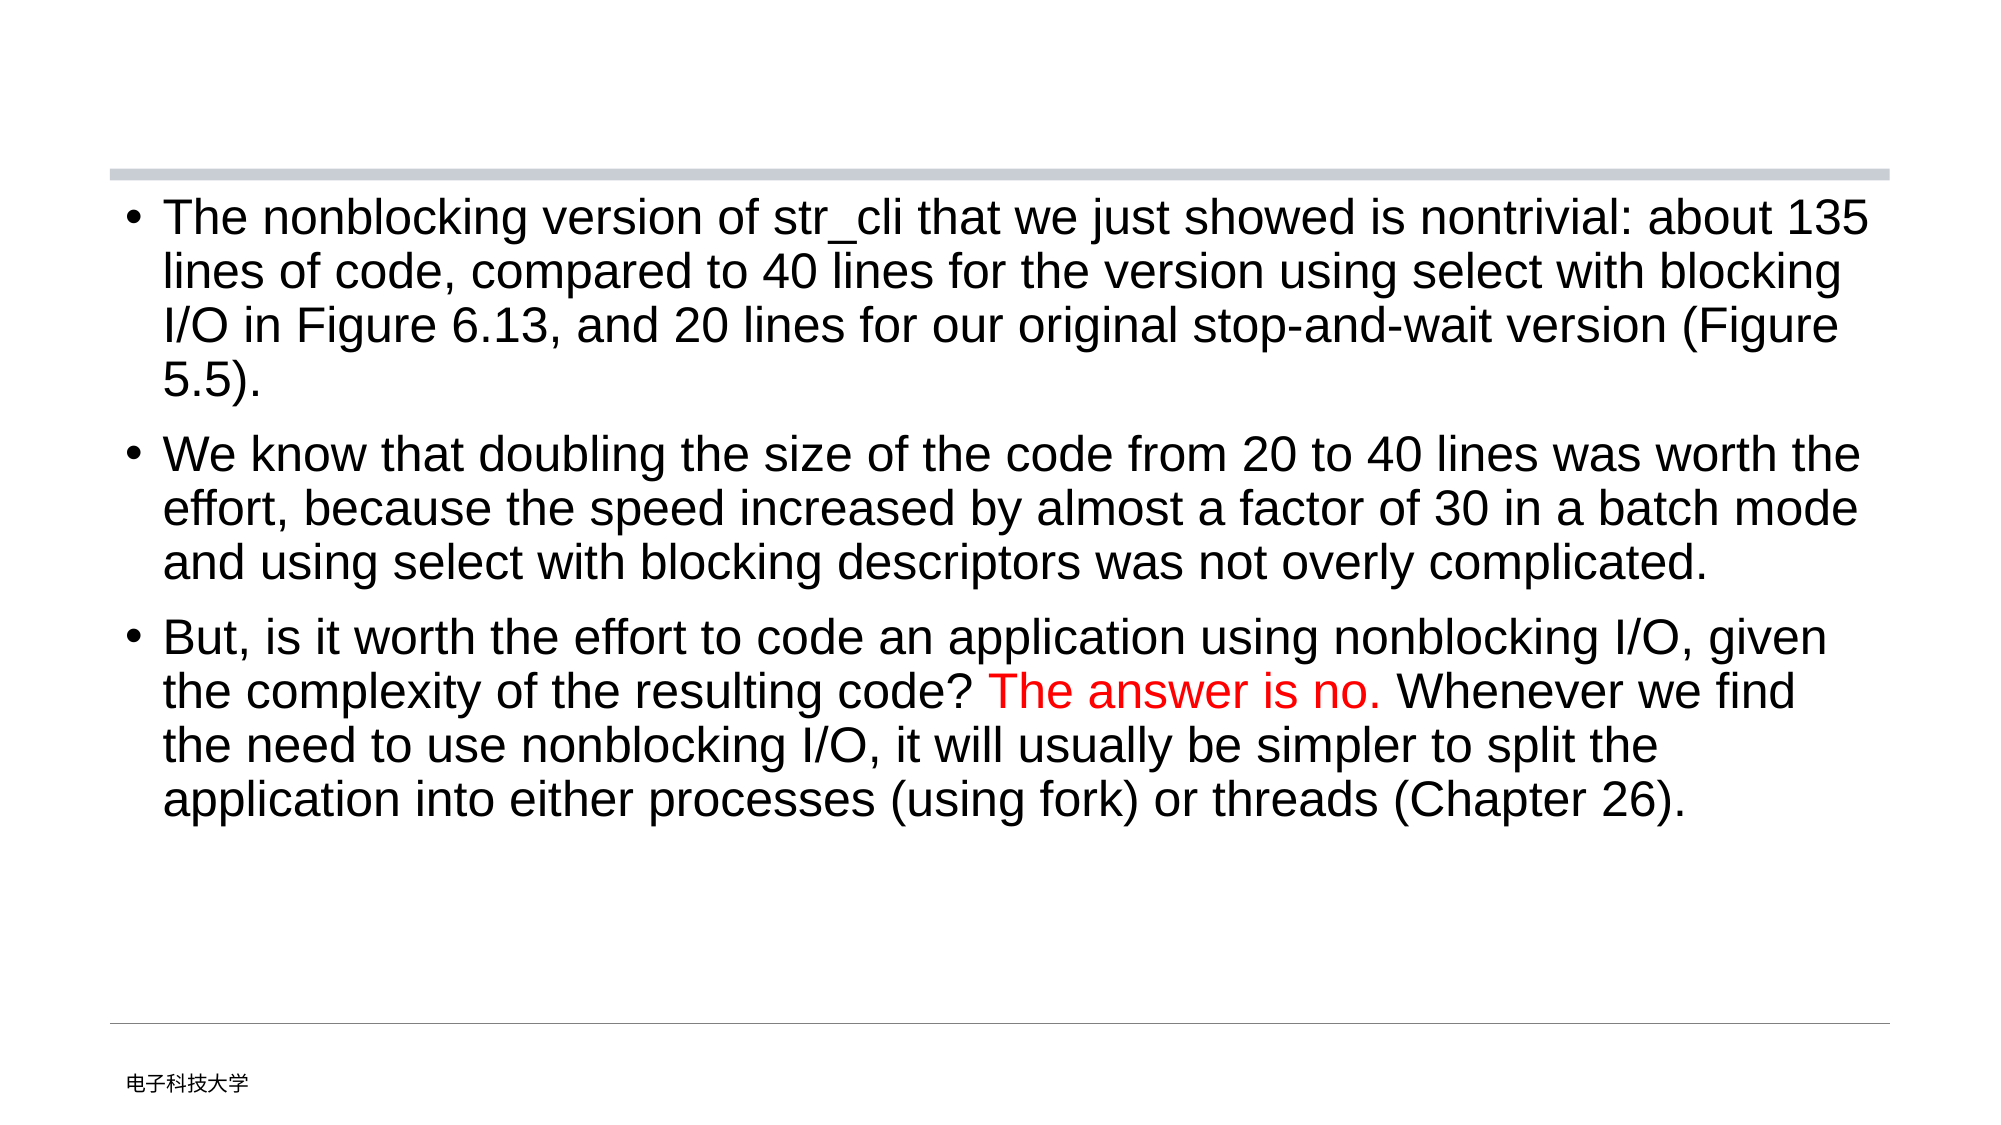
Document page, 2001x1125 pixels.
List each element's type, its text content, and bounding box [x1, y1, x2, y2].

footer 电子科技大学 [109, 1068, 790, 1103]
list The nonblocking version of str_cli that we just showed is nontrivial: about 135 lines of code, compared to 40 lines for the version using select with blocking I/O in Figure 6.13, and 20 lines for our original stop-and-wait version (Figure 5.5). We know that doubling the size of the code from 20 to 40 lines was worth the effort, because the speed increased by almost a factor of 30 in a batch mode and using select with blocking descriptors was not overly complicated. But, is it worth the effort to code an application using nonblocking I/O, given the complexity of the resulting code? The answer is no. Whenever we find the need to use nonblocking I/O, it will usually be simpler to split the application into either processes (using fork) or threads (Chapter 26). [109, 184, 1890, 1008]
